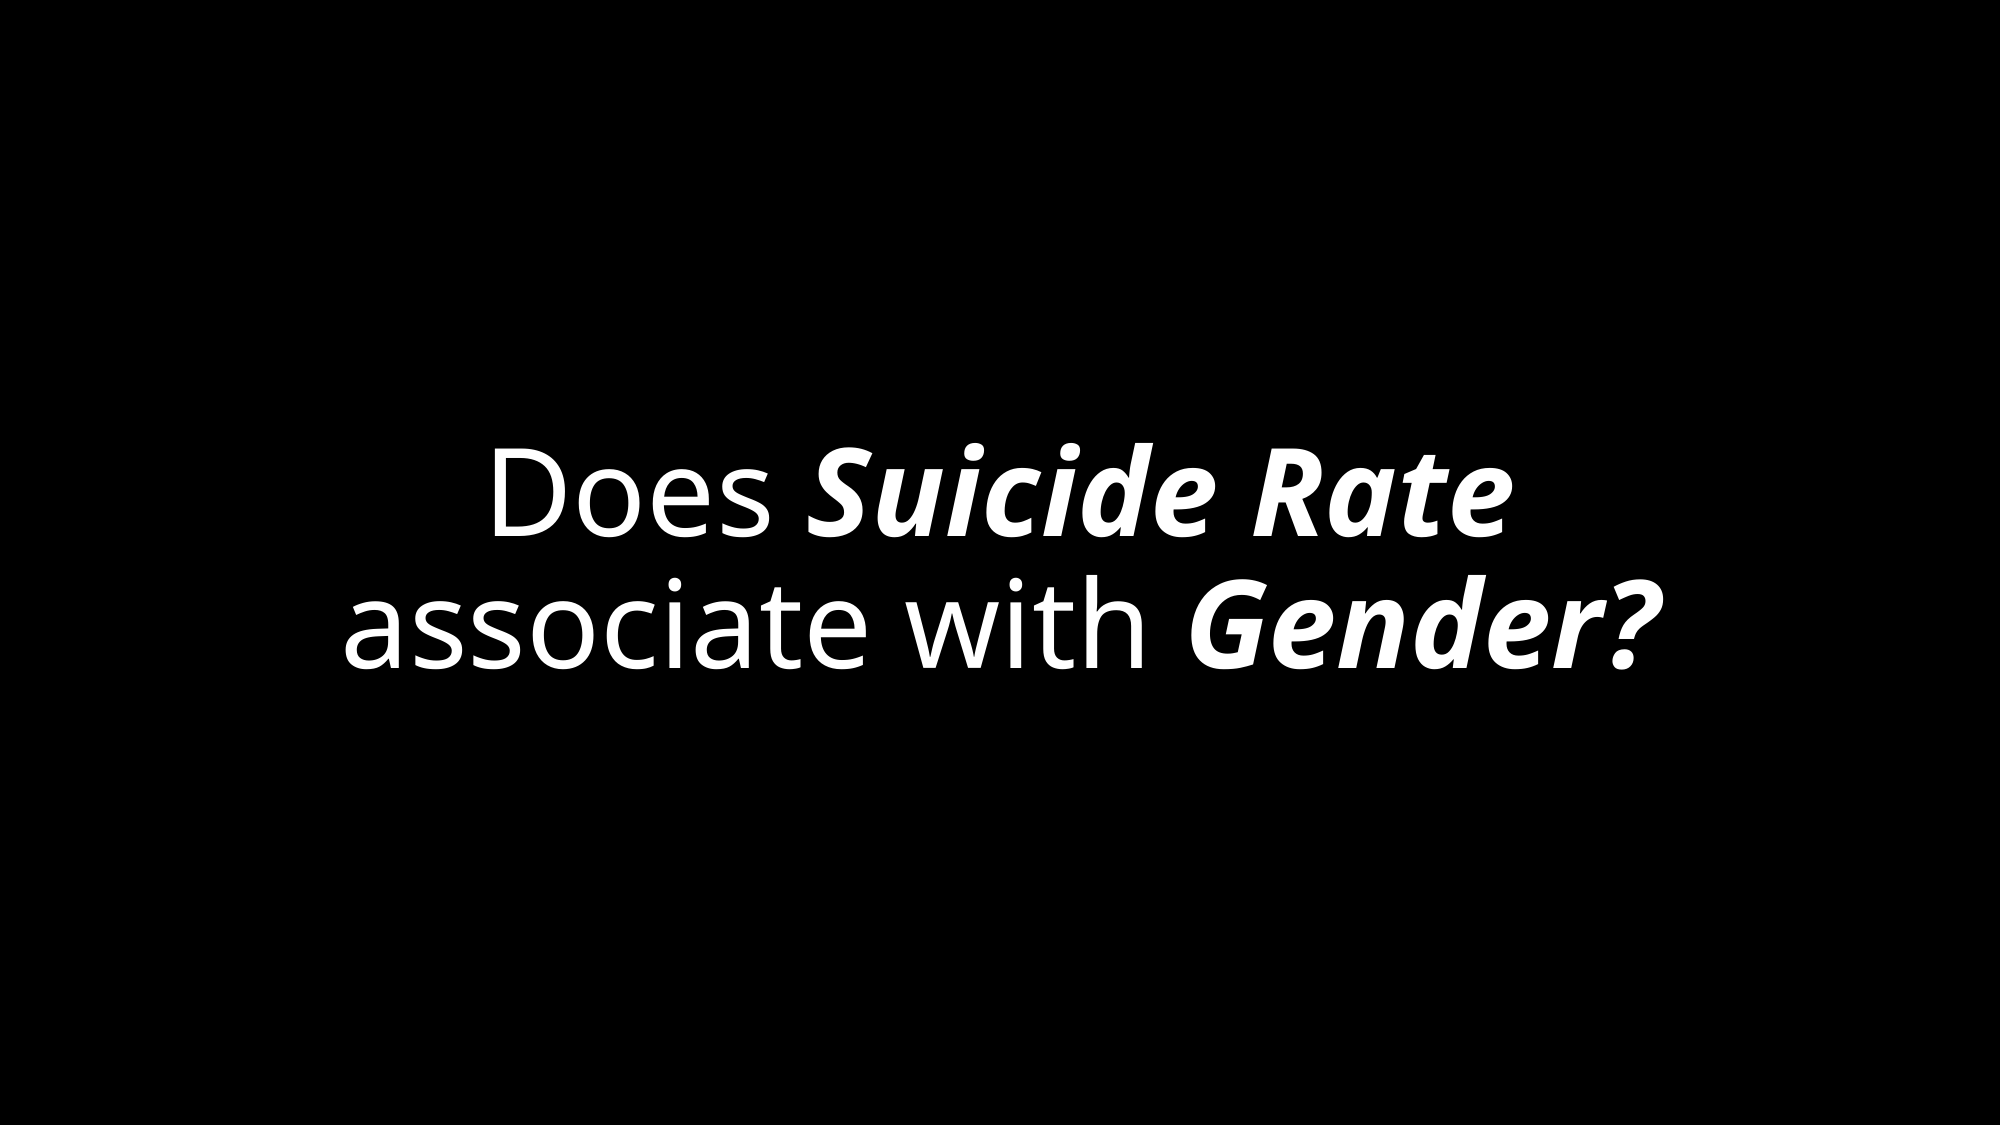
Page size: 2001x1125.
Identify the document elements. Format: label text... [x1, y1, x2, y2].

title Does Suicide Rate associate with Gender? [298, 422, 1702, 703]
